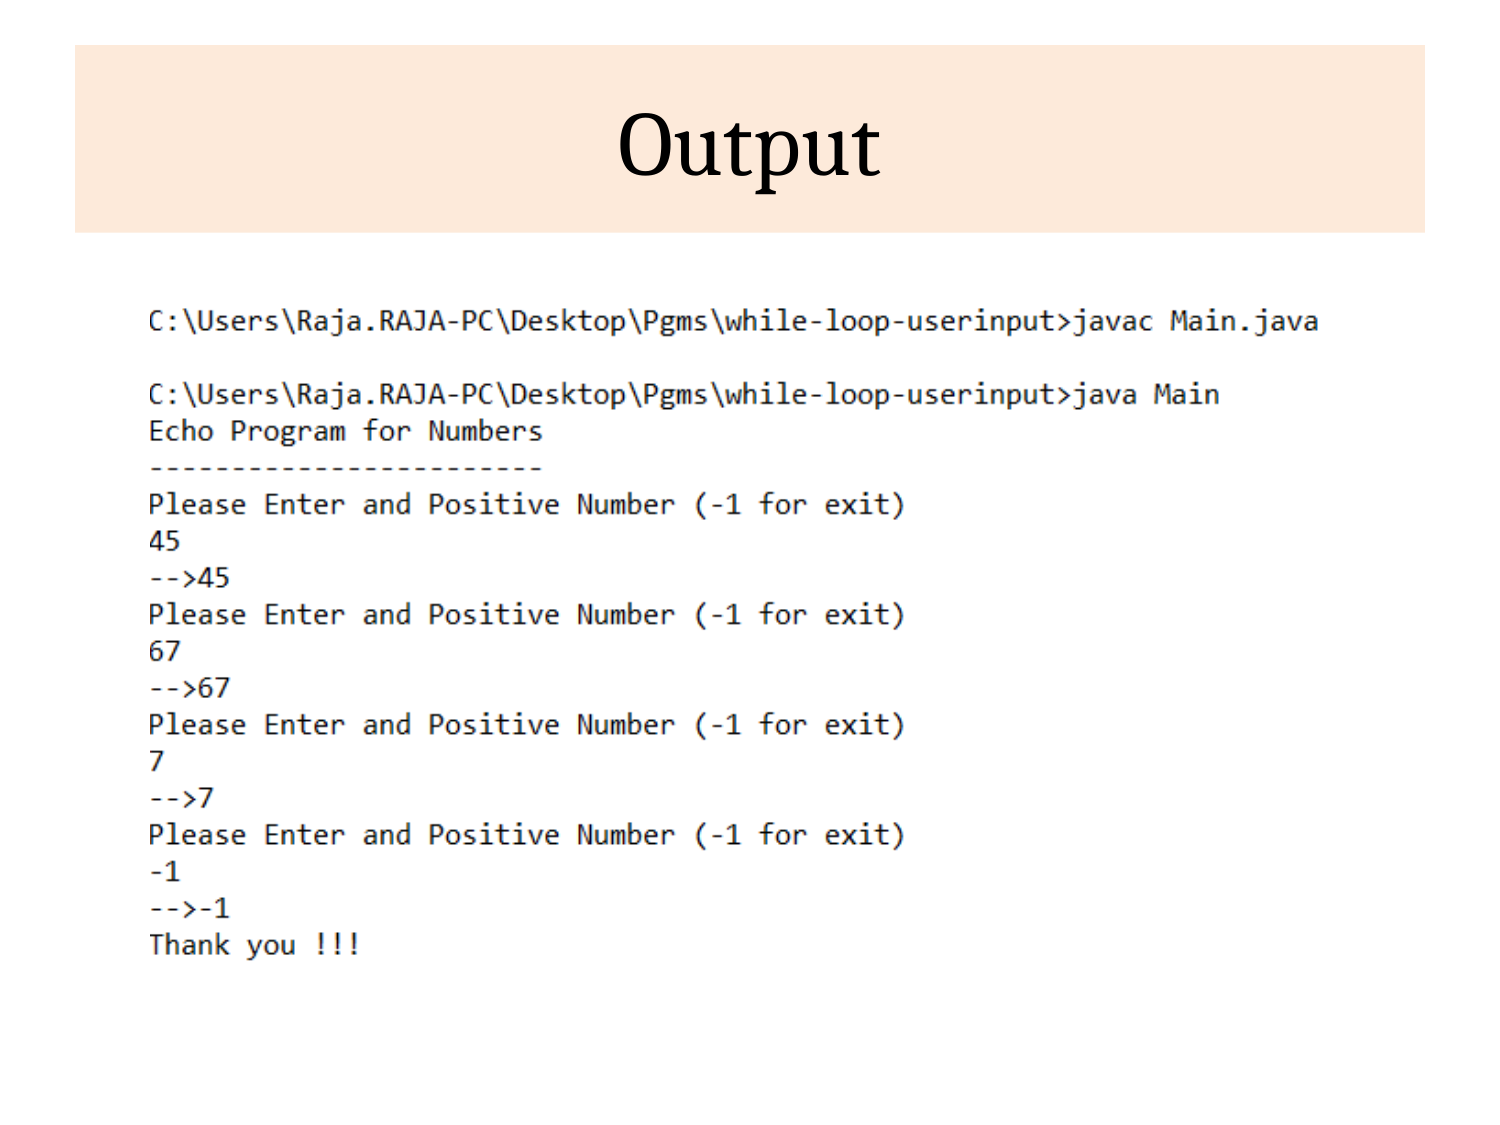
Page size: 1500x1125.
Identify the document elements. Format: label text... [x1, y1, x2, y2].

picture [150, 274, 1338, 988]
title Output [75, 45, 1425, 233]
